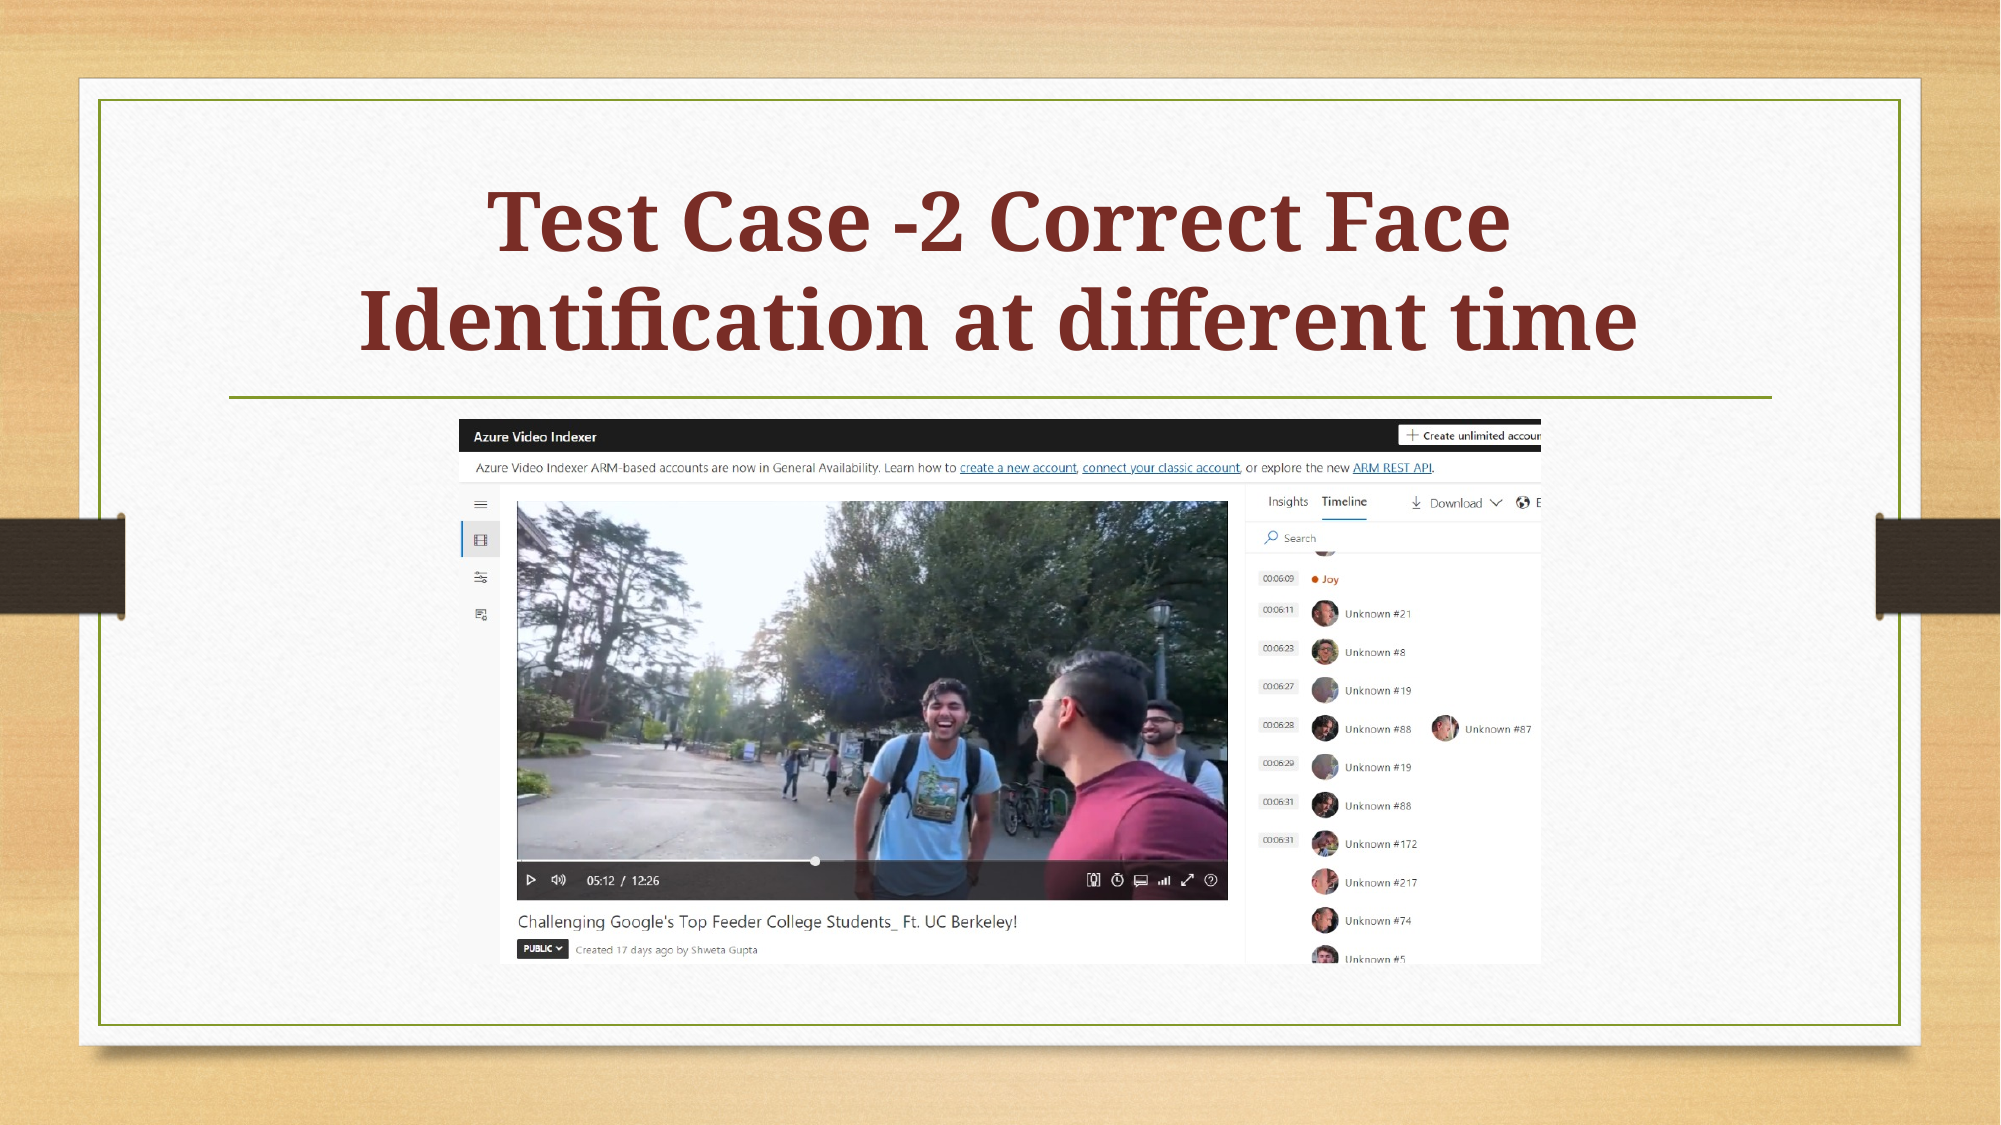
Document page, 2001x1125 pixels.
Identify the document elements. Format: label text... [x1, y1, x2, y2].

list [458, 419, 1542, 964]
title Test Case -2 Correct Face Identification at different time [212, 161, 1788, 375]
picture [0, 0, 2001, 1125]
